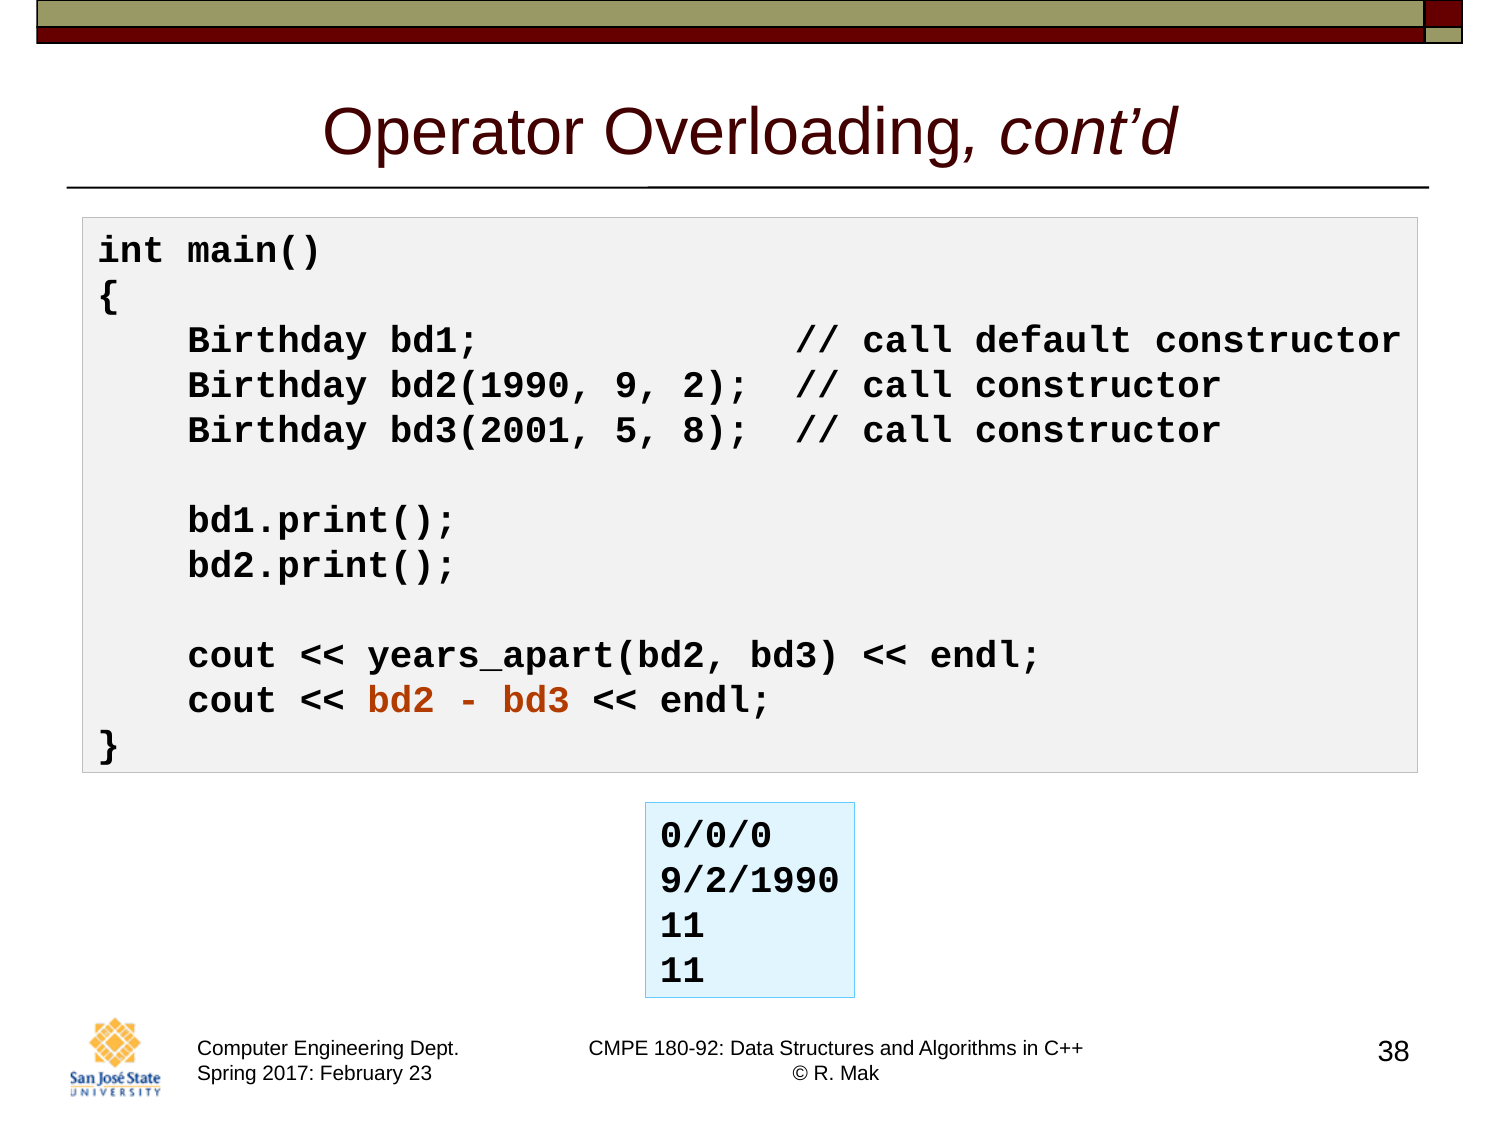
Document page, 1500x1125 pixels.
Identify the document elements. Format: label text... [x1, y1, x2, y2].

text_box 0/0/0 9/2/1990 11 11 [645, 802, 855, 998]
text_box int main() { Birthday bd1; // call default constructor Birthday bd2(1990, 9, 2); // call constructor Birthday bd3(2001, 5, 8); // call constructor bd1.print(); bd2.print(); cout << years_apart(bd2, bd3) << endl; cout << bd2 - bd3 << endl; } [82, 217, 1418, 773]
title Operator Overloading, cont’d [75, 67, 1425, 175]
picture [60, 1012, 166, 1112]
slide_number 38 [1112, 1025, 1425, 1100]
